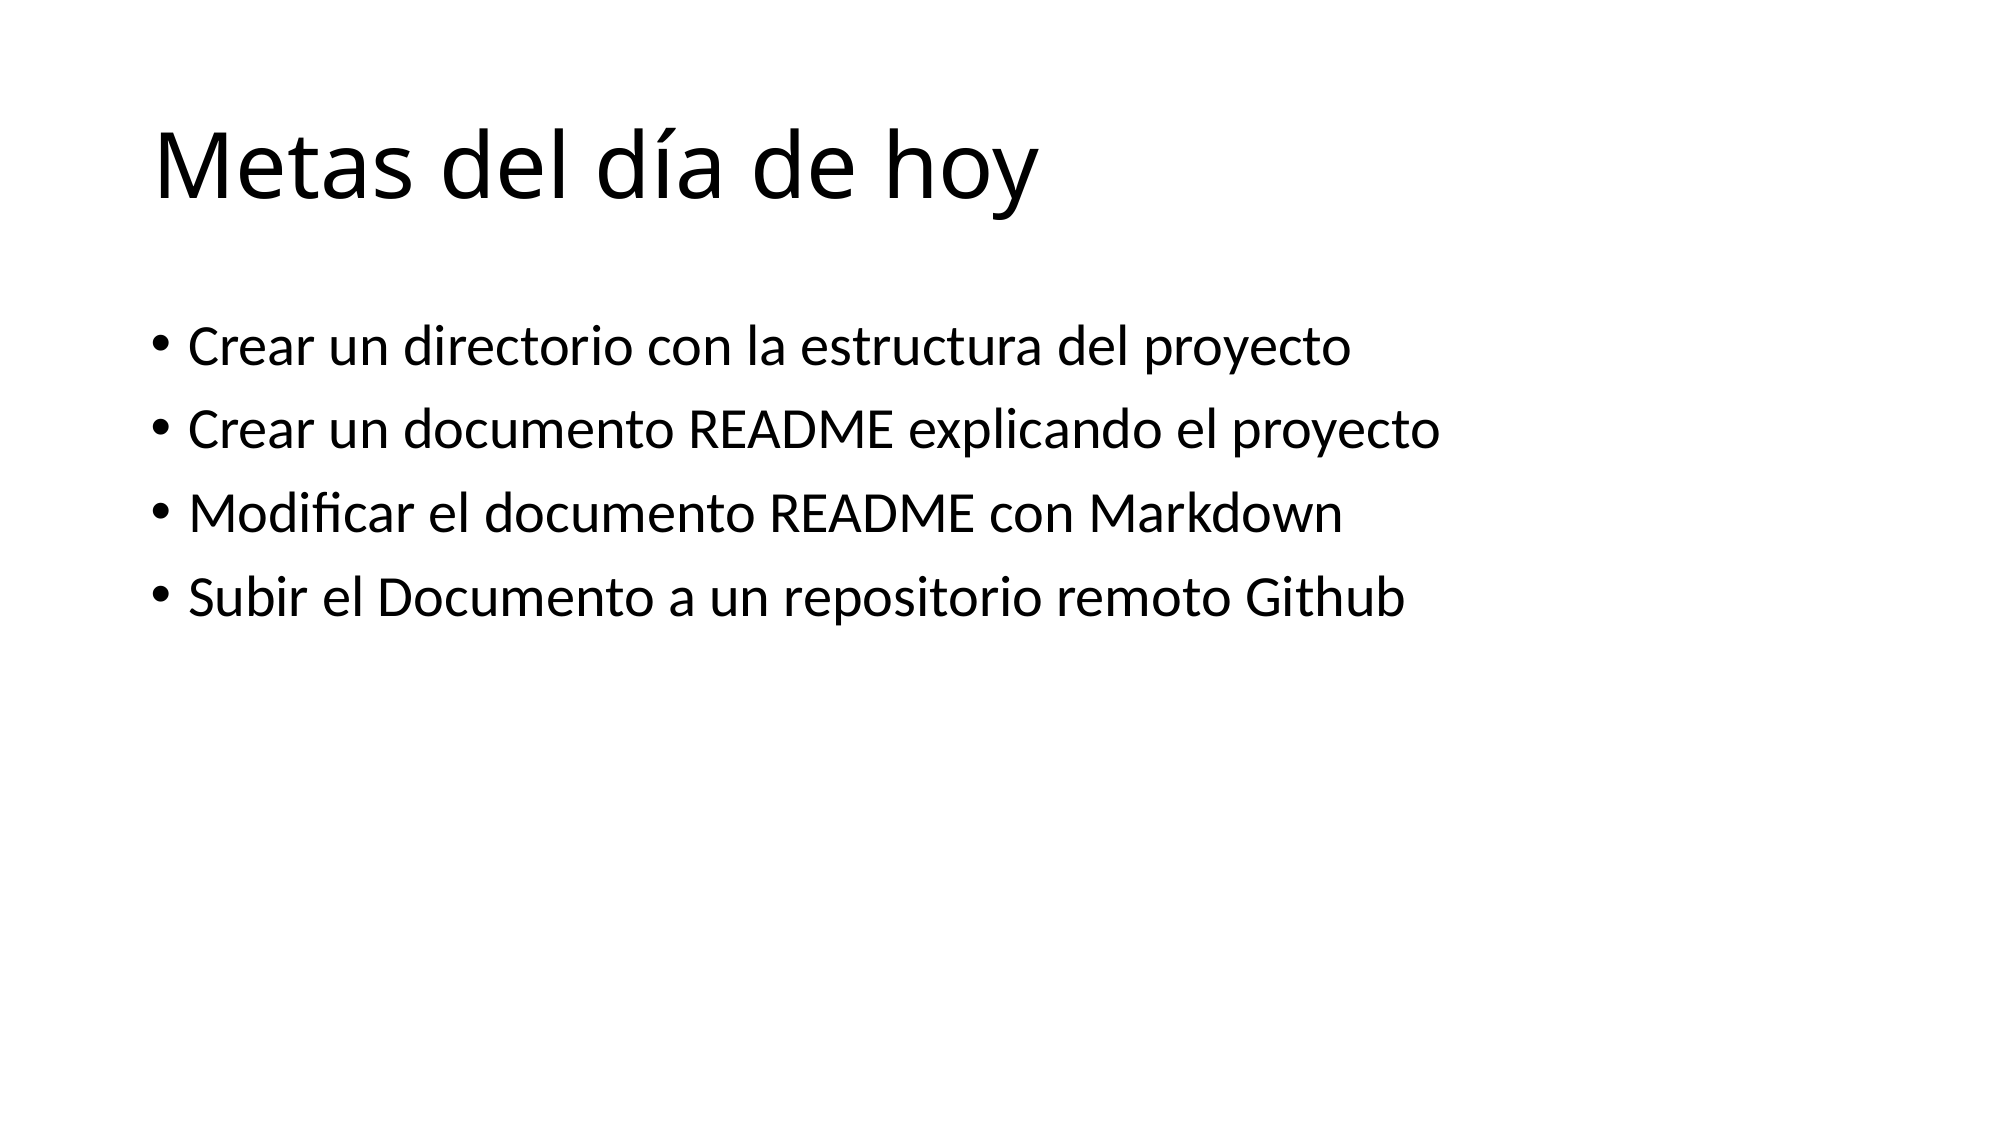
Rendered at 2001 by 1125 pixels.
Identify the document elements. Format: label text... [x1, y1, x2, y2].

title Metas del día de hoy [137, 59, 1863, 278]
list Crear un directorio con la estructura del proyecto Crear un documento README explicando el proyecto Modificar el documento README con Markdown Subir el Documento a un repositorio remoto Github [135, 307, 1861, 1021]
